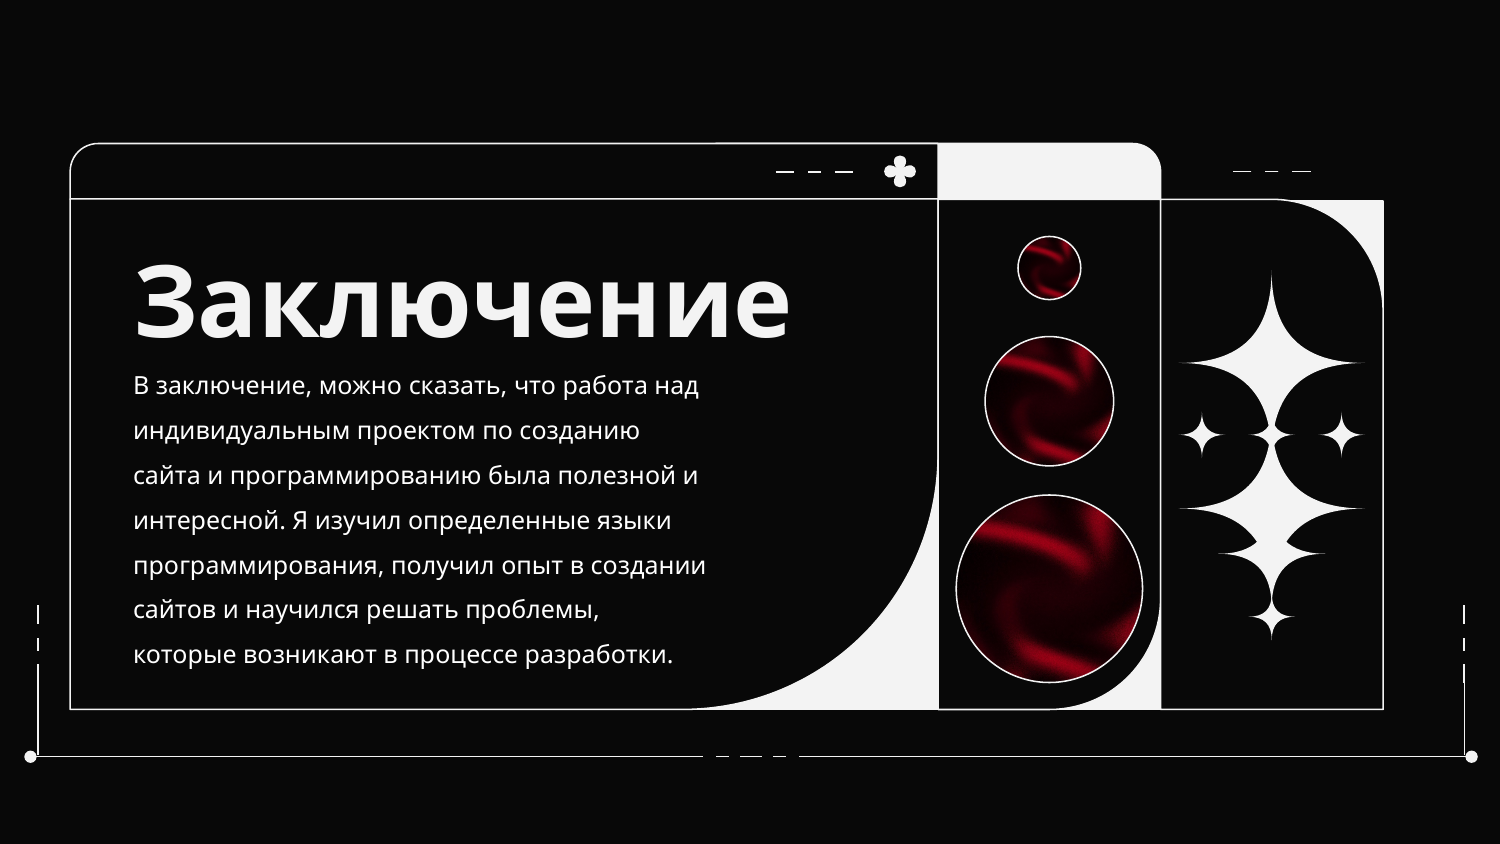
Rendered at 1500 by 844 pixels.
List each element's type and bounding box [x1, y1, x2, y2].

text_box [1178, 269, 1366, 641]
picture [955, 494, 1143, 683]
text_box [69, 198, 1384, 710]
text_box [775, 154, 916, 189]
picture [984, 336, 1114, 467]
text_box [69, 143, 1161, 198]
picture [1017, 236, 1081, 300]
